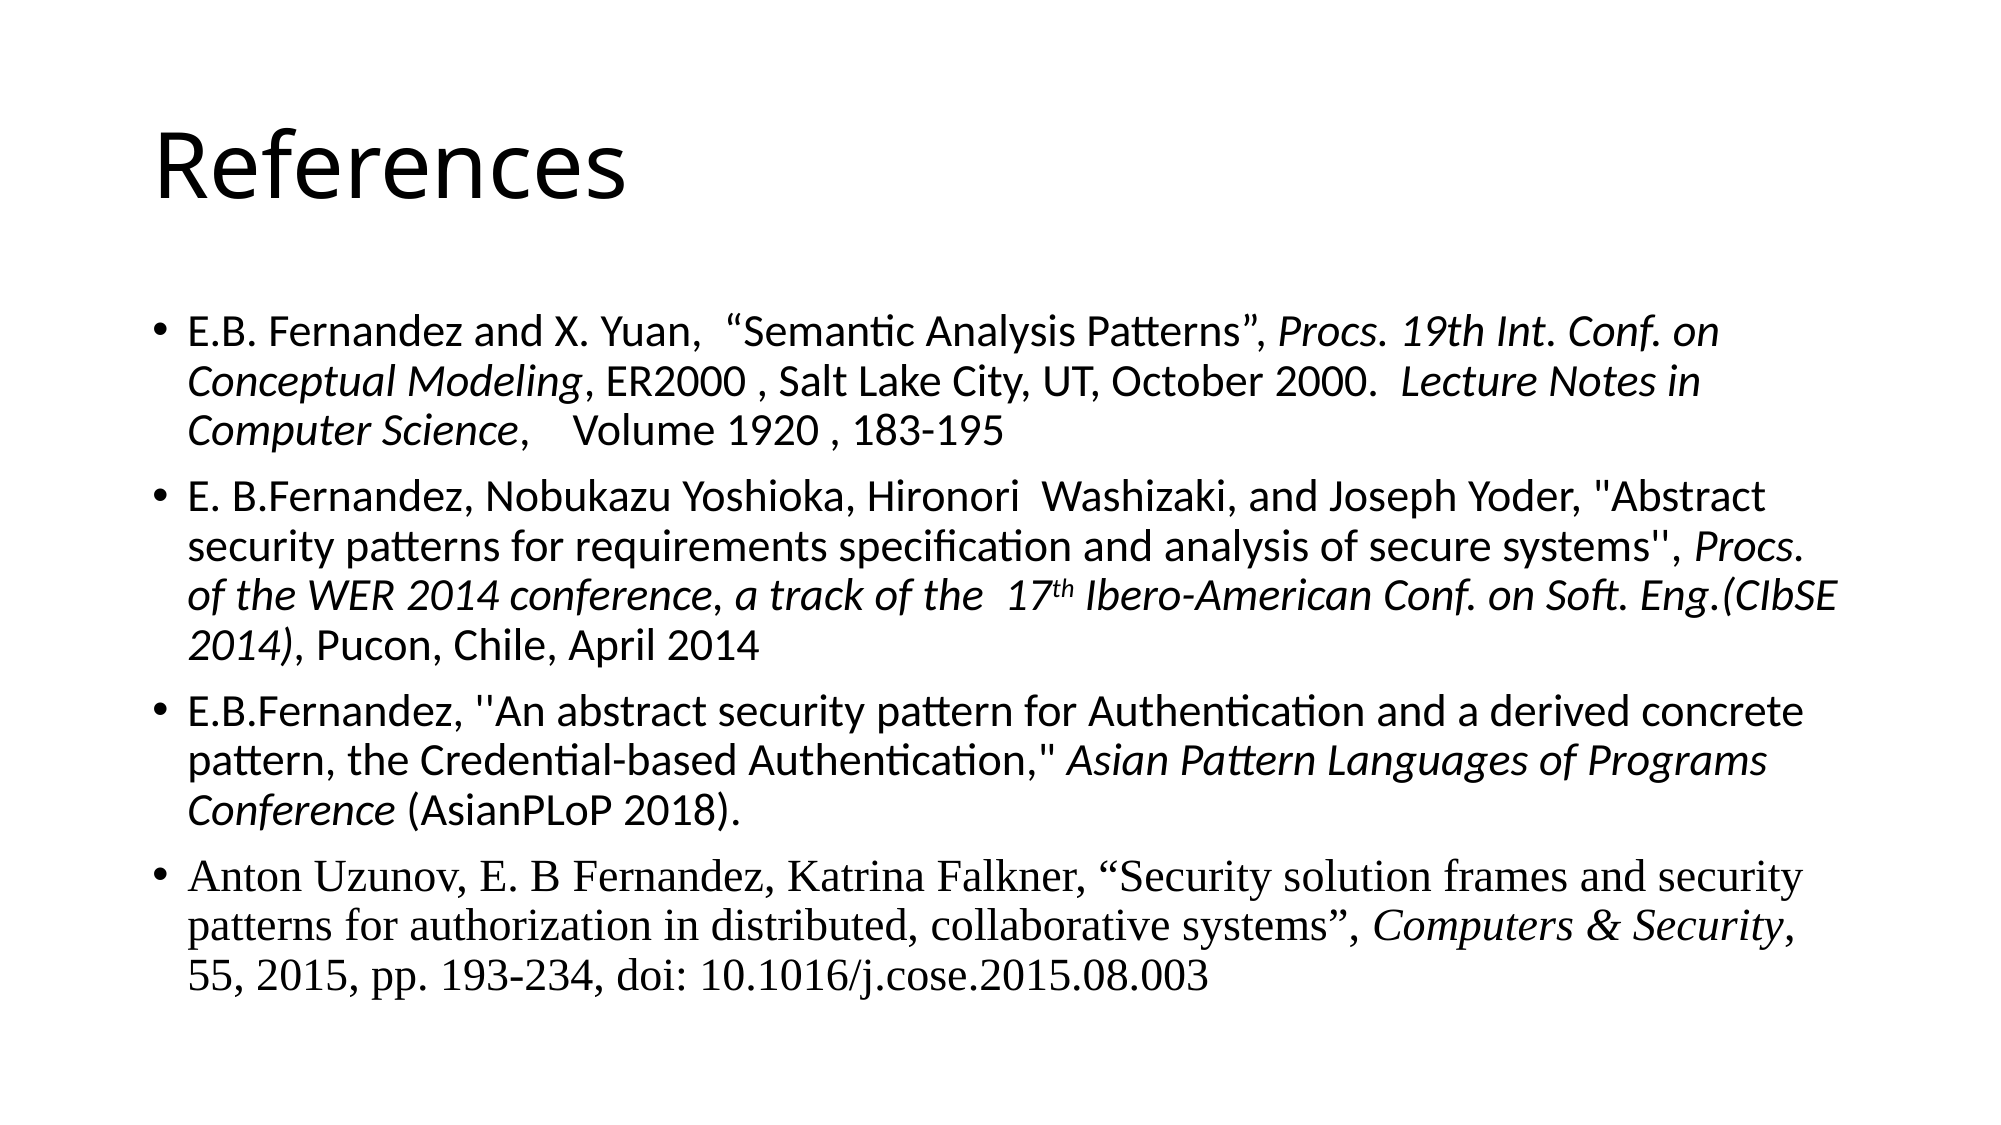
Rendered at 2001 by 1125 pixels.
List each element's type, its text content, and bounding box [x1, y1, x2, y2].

title References [137, 59, 1863, 278]
list E.B. Fernandez and X. Yuan, “Semantic Analysis Patterns”, Procs. 19th Int. Conf. on Conceptual Modeling, ER2000 , Salt Lake City, UT, October 2000. Lecture Notes in Computer Science, Volume 1920 , 183-195 E. B.Fernandez, Nobukazu Yoshioka, Hironori Washizaki, and Joseph Yoder, "Abstract security patterns for requirements specification and analysis of secure systems'', Procs. of the WER 2014 conference, a track of the 17th Ibero-American Conf. on Soft. Eng.(CIbSE 2014), Pucon, Chile, April 2014 E.B.Fernandez, ''An abstract security pattern for Authentication and a derived concrete pattern, the Credential-based Authentication," Asian Pattern Languages of Programs Conference (AsianPLoP 2018). Anton Uzunov, E. B Fernandez, Katrina Falkner, “Security solution frames and security patterns for authorization in distributed, collaborative systems”, Computers & Security, 55, 2015, pp. 193-234, doi: 10.1016/j.cose.2015.08.003 [137, 299, 1863, 1014]
